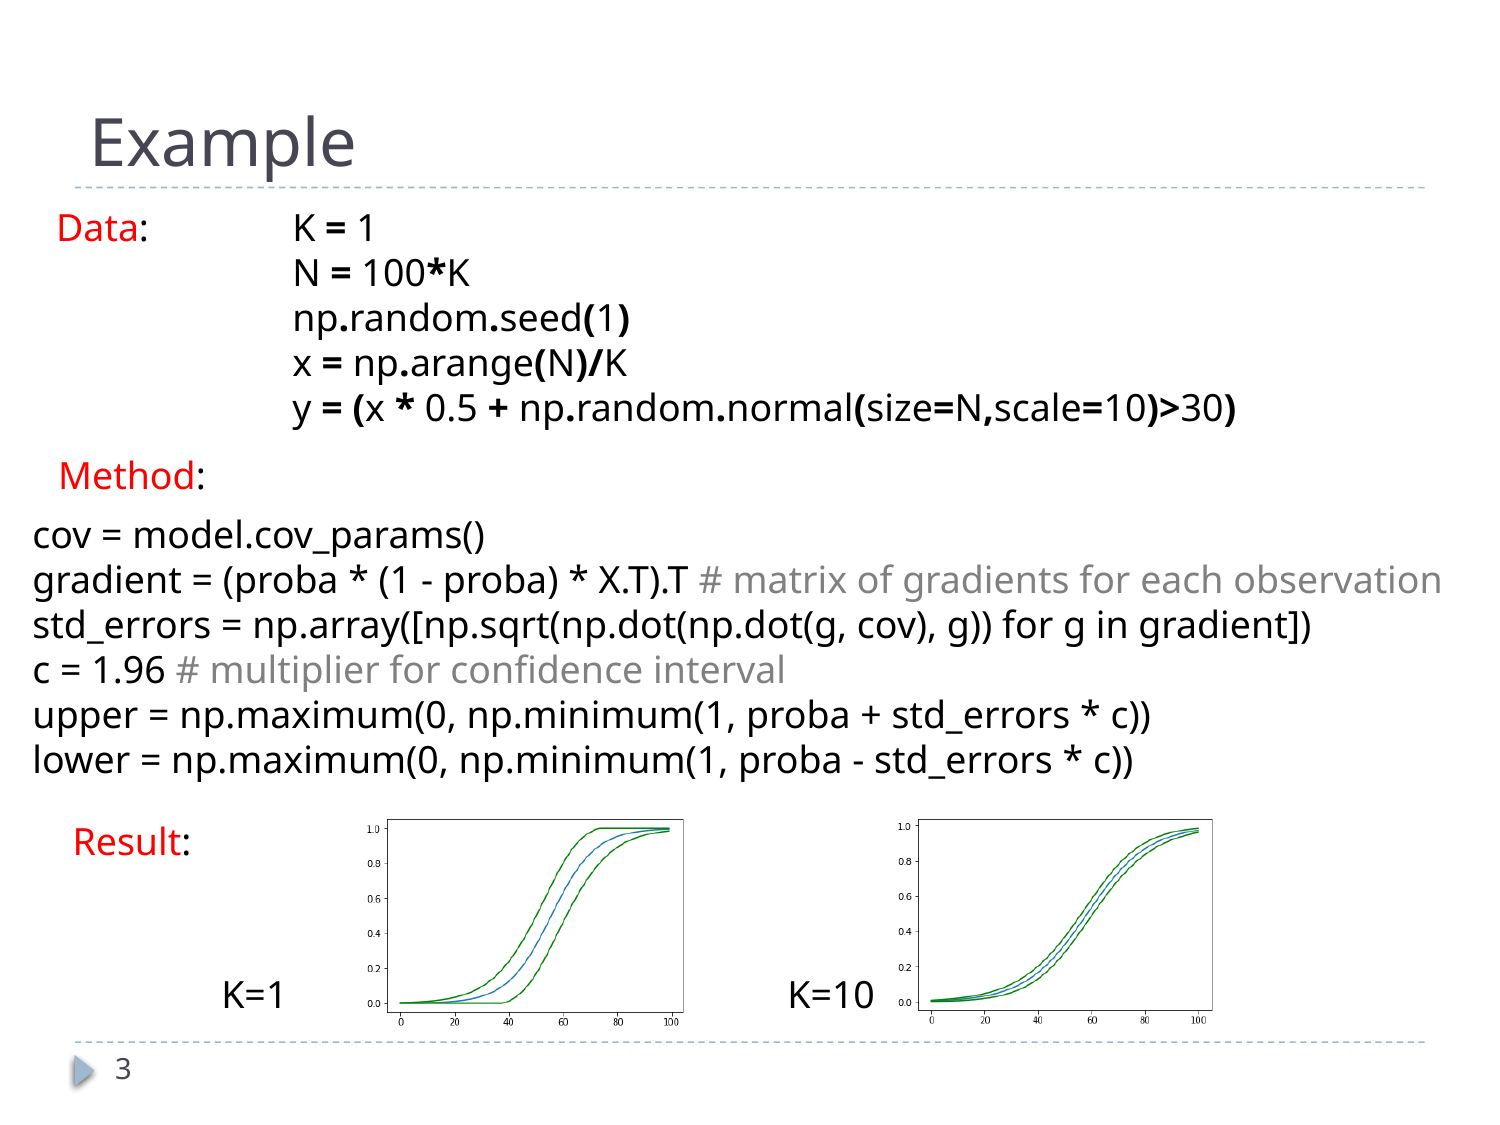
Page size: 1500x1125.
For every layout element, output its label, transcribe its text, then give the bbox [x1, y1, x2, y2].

text_box cov = model.cov_params() gradient = (proba * (1 - proba) * X.T).T # matrix of gradients for each observation std_errors = np.array([np.sqrt(np.dot(np.dot(g, cov), g)) for g in gradient]) c = 1.96 # multiplier for confidence interval upper = np.maximum(0, np.minimum(1, proba + std_errors * c)) lower = np.maximum(0, np.minimum(1, proba - std_errors * c)) [17, 503, 1471, 789]
text_box Method: [43, 444, 221, 505]
text_box K=1 [206, 964, 303, 1024]
text_box Result: [57, 810, 207, 871]
text_box K=10 [772, 964, 885, 1024]
slide_number 3 [100, 1042, 426, 1103]
picture [359, 810, 692, 1033]
text_box Data: [41, 196, 172, 301]
picture [891, 810, 1220, 1032]
text_box K = 1 N = 100*K np.random.seed(1) x = np.arange(N)/K y = (x * 0.5 + np.random.normal(size=N,scale=10)>30) [277, 196, 1435, 436]
title Example [75, 37, 1425, 188]
